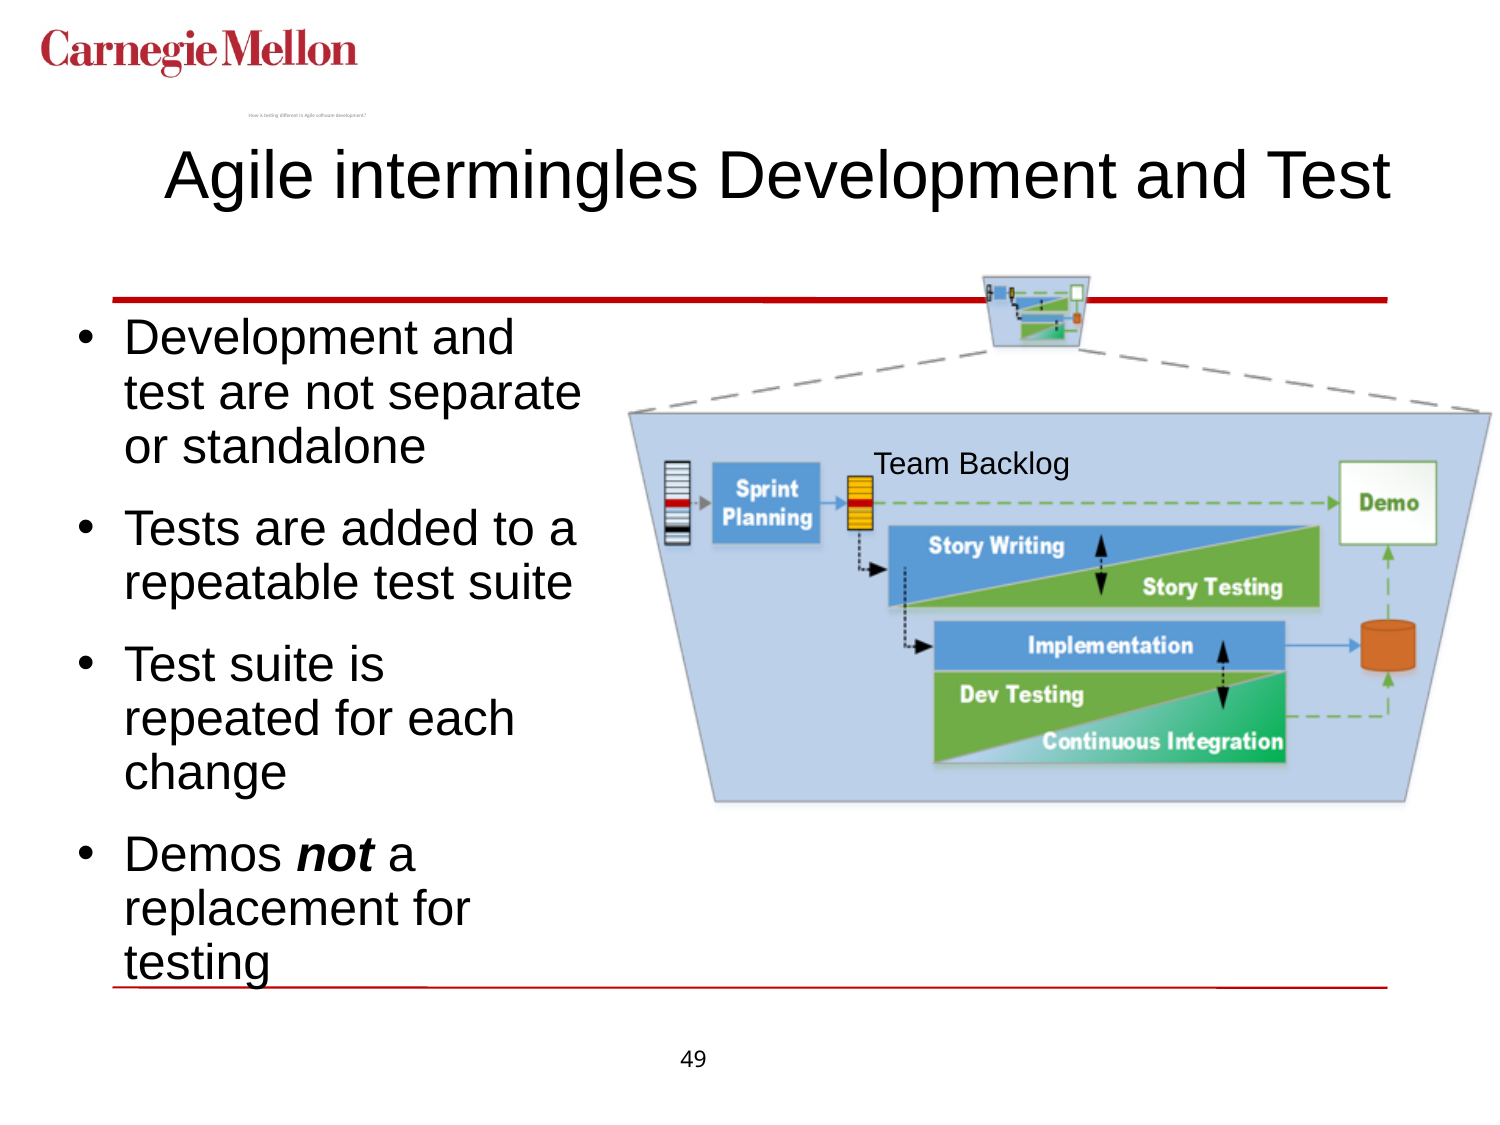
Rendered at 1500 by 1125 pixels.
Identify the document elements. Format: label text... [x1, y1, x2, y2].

picture [37, 24, 361, 79]
picture [621, 272, 1500, 816]
text_box How is testing different in Agile software development? [237, 106, 1144, 125]
title Agile intermingles Development and Test [150, 124, 1425, 230]
list Development and test are not separate or standalone Tests are added to a repeatable test suite Test suite is repeated for each change Demos not a replacement for testing [65, 306, 606, 842]
